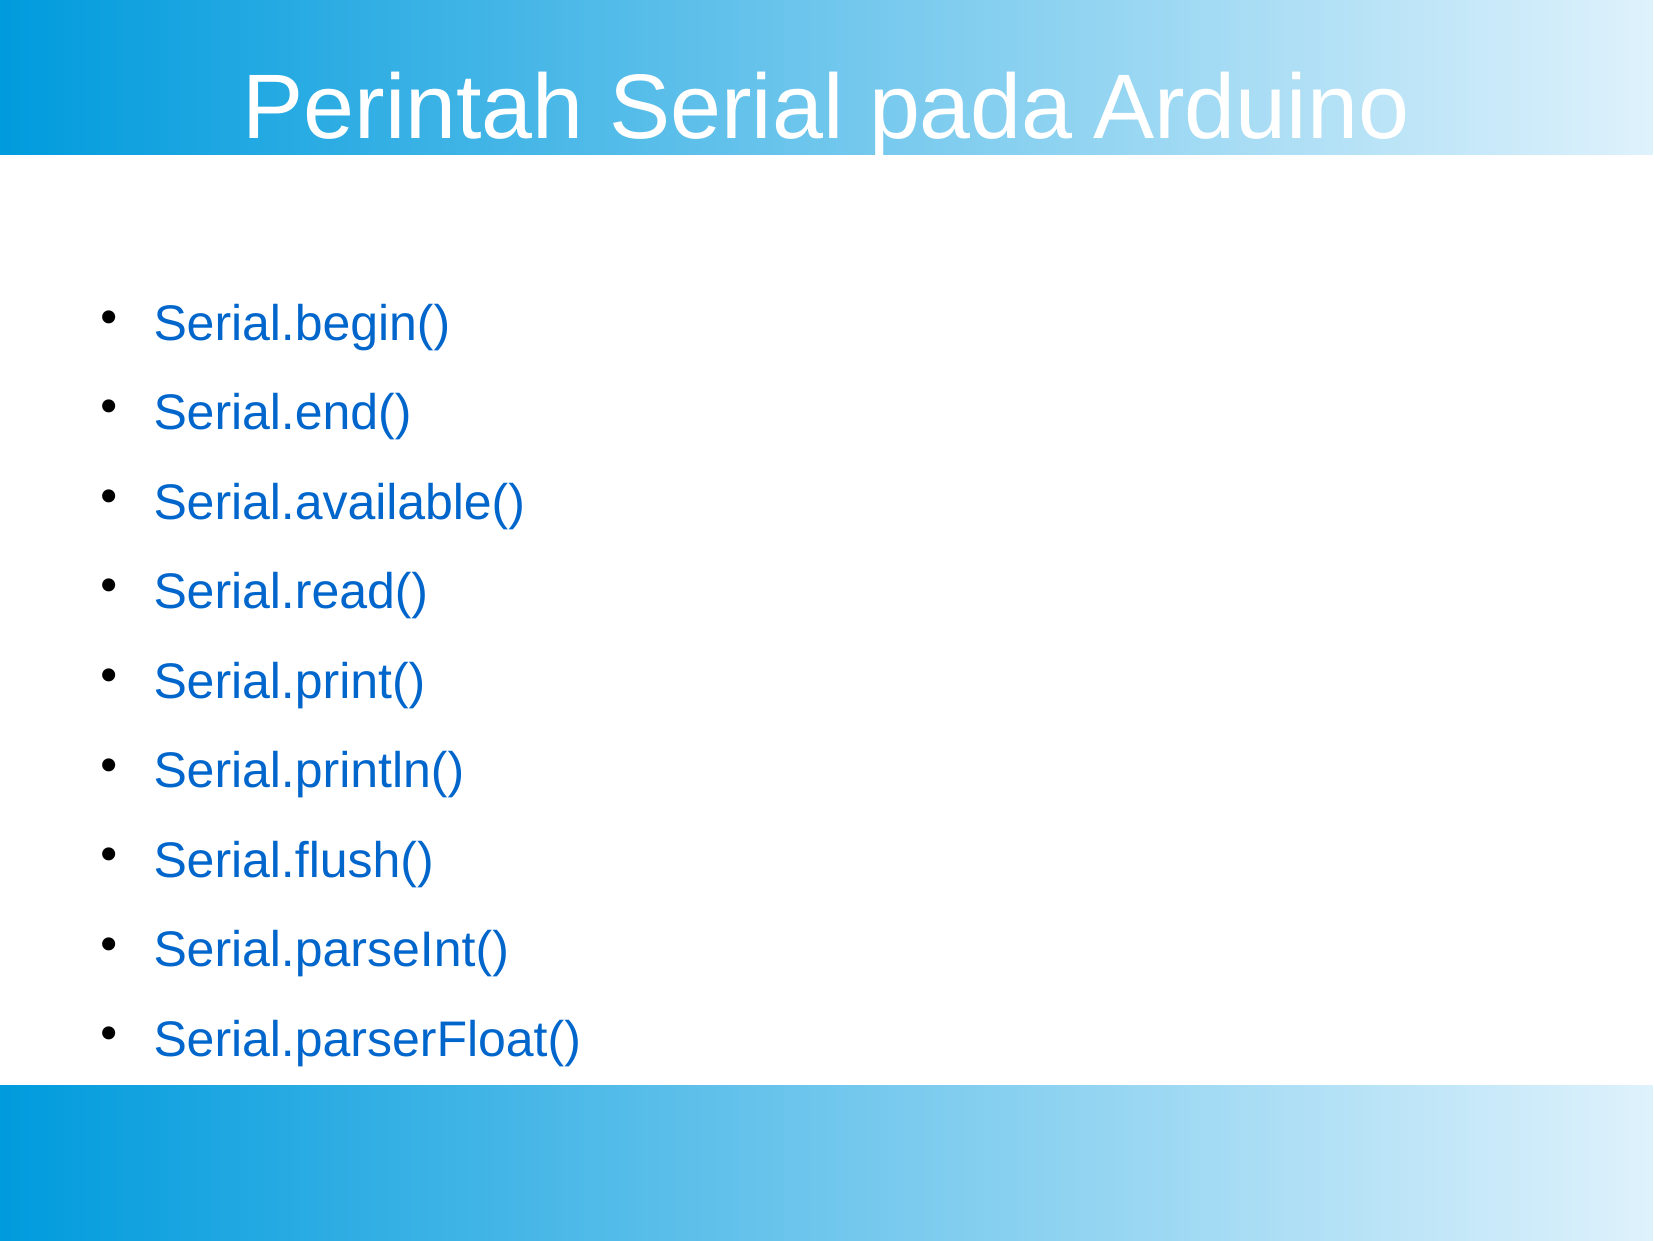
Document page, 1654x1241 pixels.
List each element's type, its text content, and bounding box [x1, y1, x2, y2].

text_box Serial.begin() Serial.end() Serial.available() Serial.read() Serial.print() Serial.println() Serial.flush() Serial.parseInt() Serial.parserFloat() [82, 290, 1571, 1010]
text_box Perintah Serial pada Arduino [82, 49, 1571, 154]
